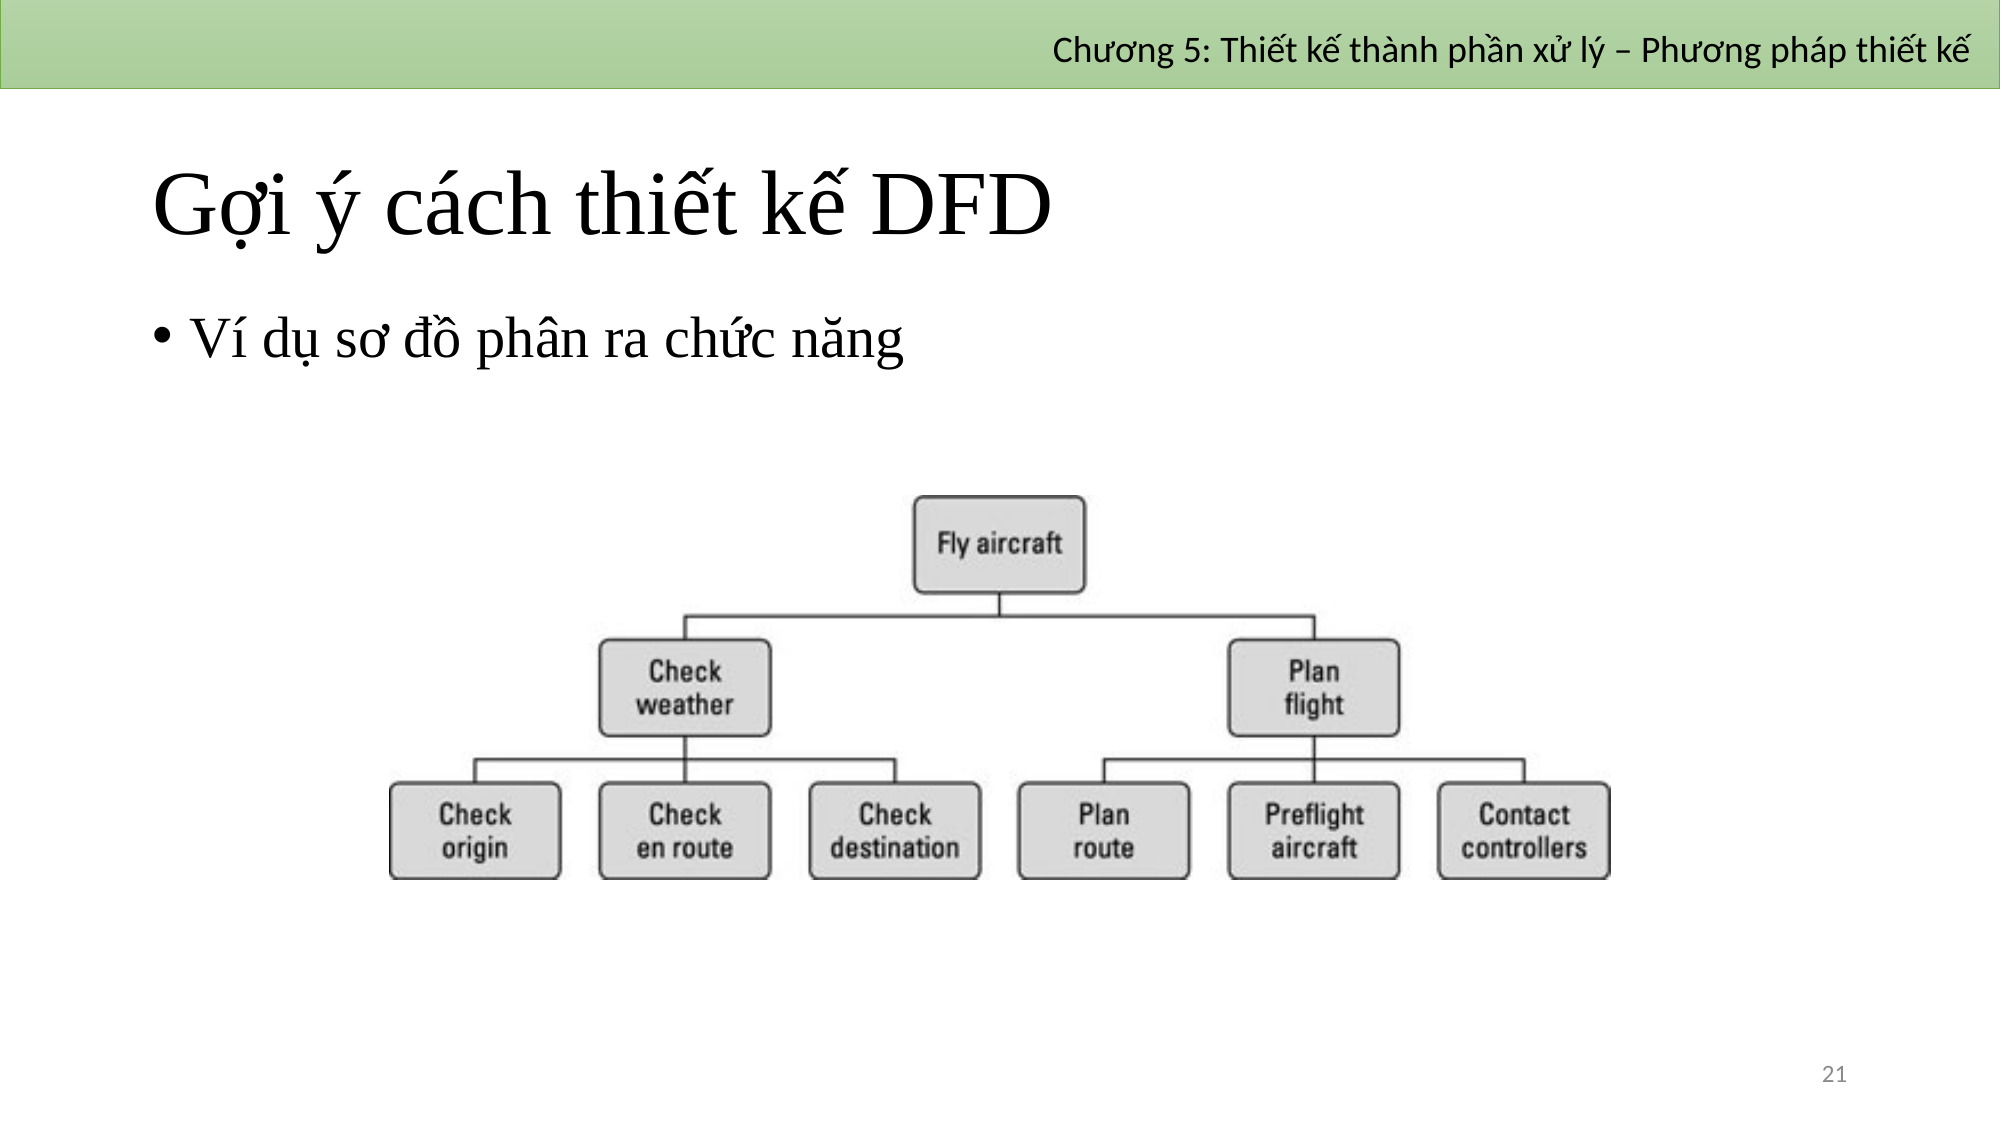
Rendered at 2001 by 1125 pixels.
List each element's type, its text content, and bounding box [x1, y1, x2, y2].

slide_number 21 [1412, 1042, 1863, 1103]
title Gợi ý cách thiết kế DFD [137, 132, 1863, 278]
picture [389, 495, 1611, 880]
list Ví dụ sơ đồ phân ra chức năng [137, 299, 1863, 1014]
text_box Chương 5: Thiết kế thành phần xử lý – Phương pháp thiết kế [595, 17, 1987, 78]
